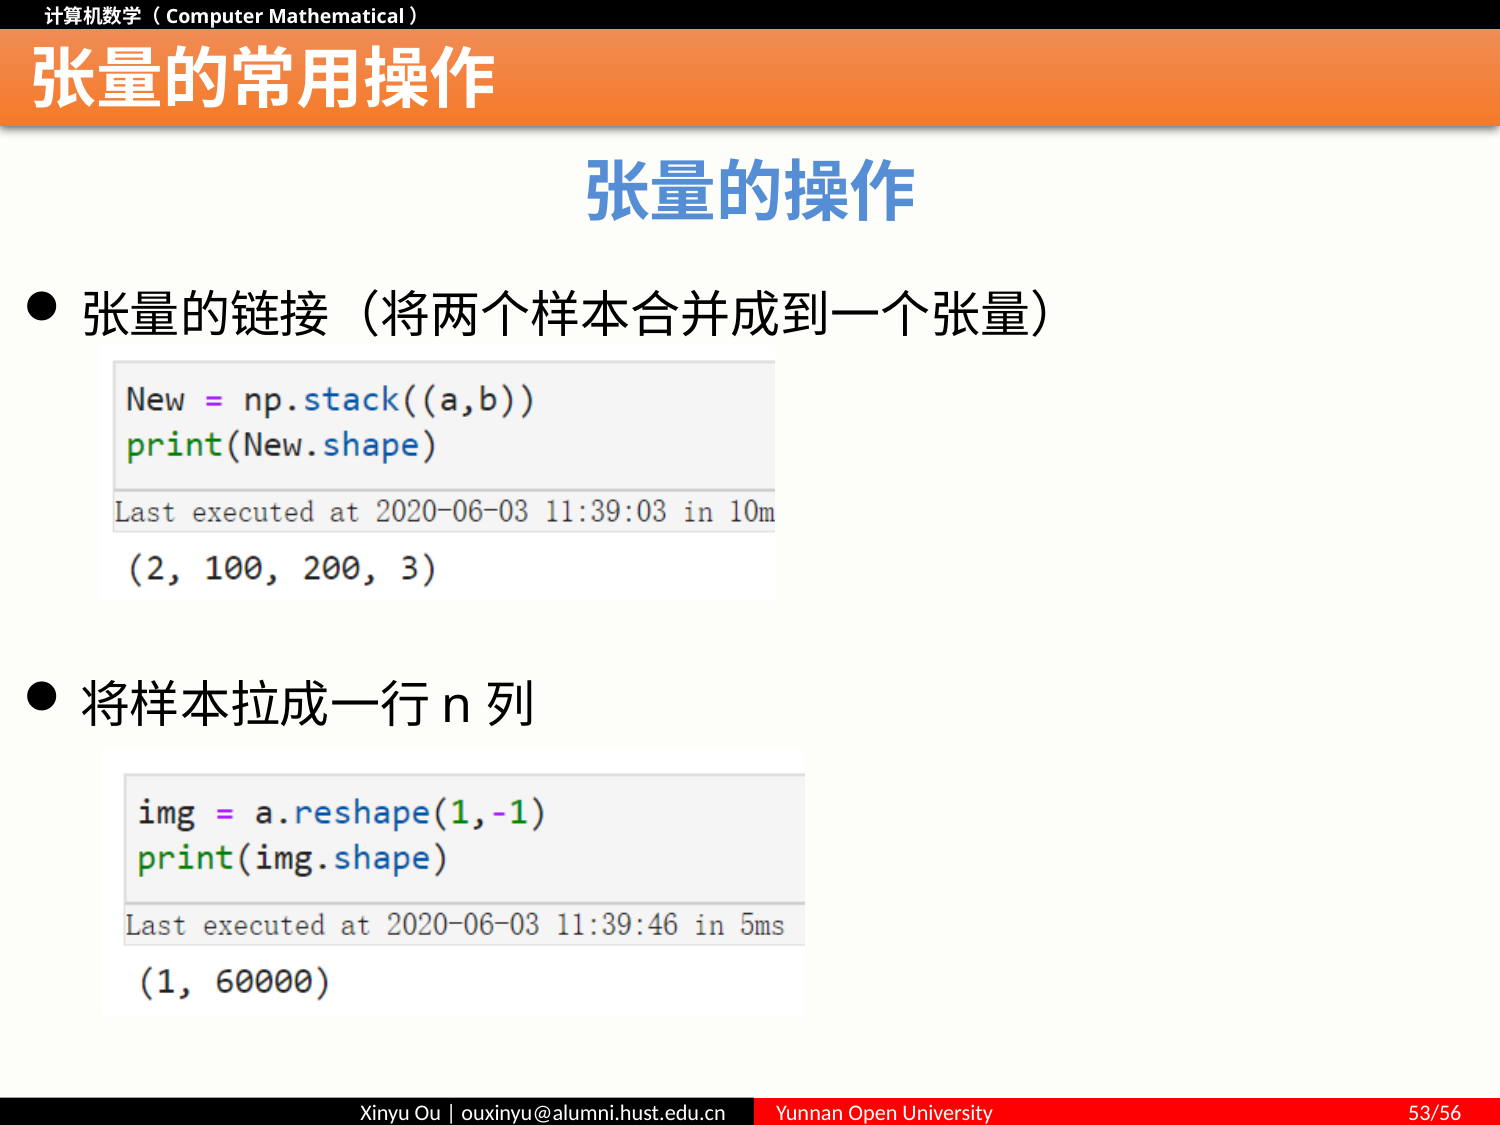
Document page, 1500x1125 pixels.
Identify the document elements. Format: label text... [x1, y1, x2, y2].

list 张量的链接（将两个样本合并成到一个张量） 将样本拉成一行n列 [0, 229, 1500, 751]
title 张量的常用操作 [0, 35, 1500, 117]
picture [102, 750, 805, 1016]
picture [99, 345, 776, 601]
list 张量的操作 [0, 148, 1500, 229]
